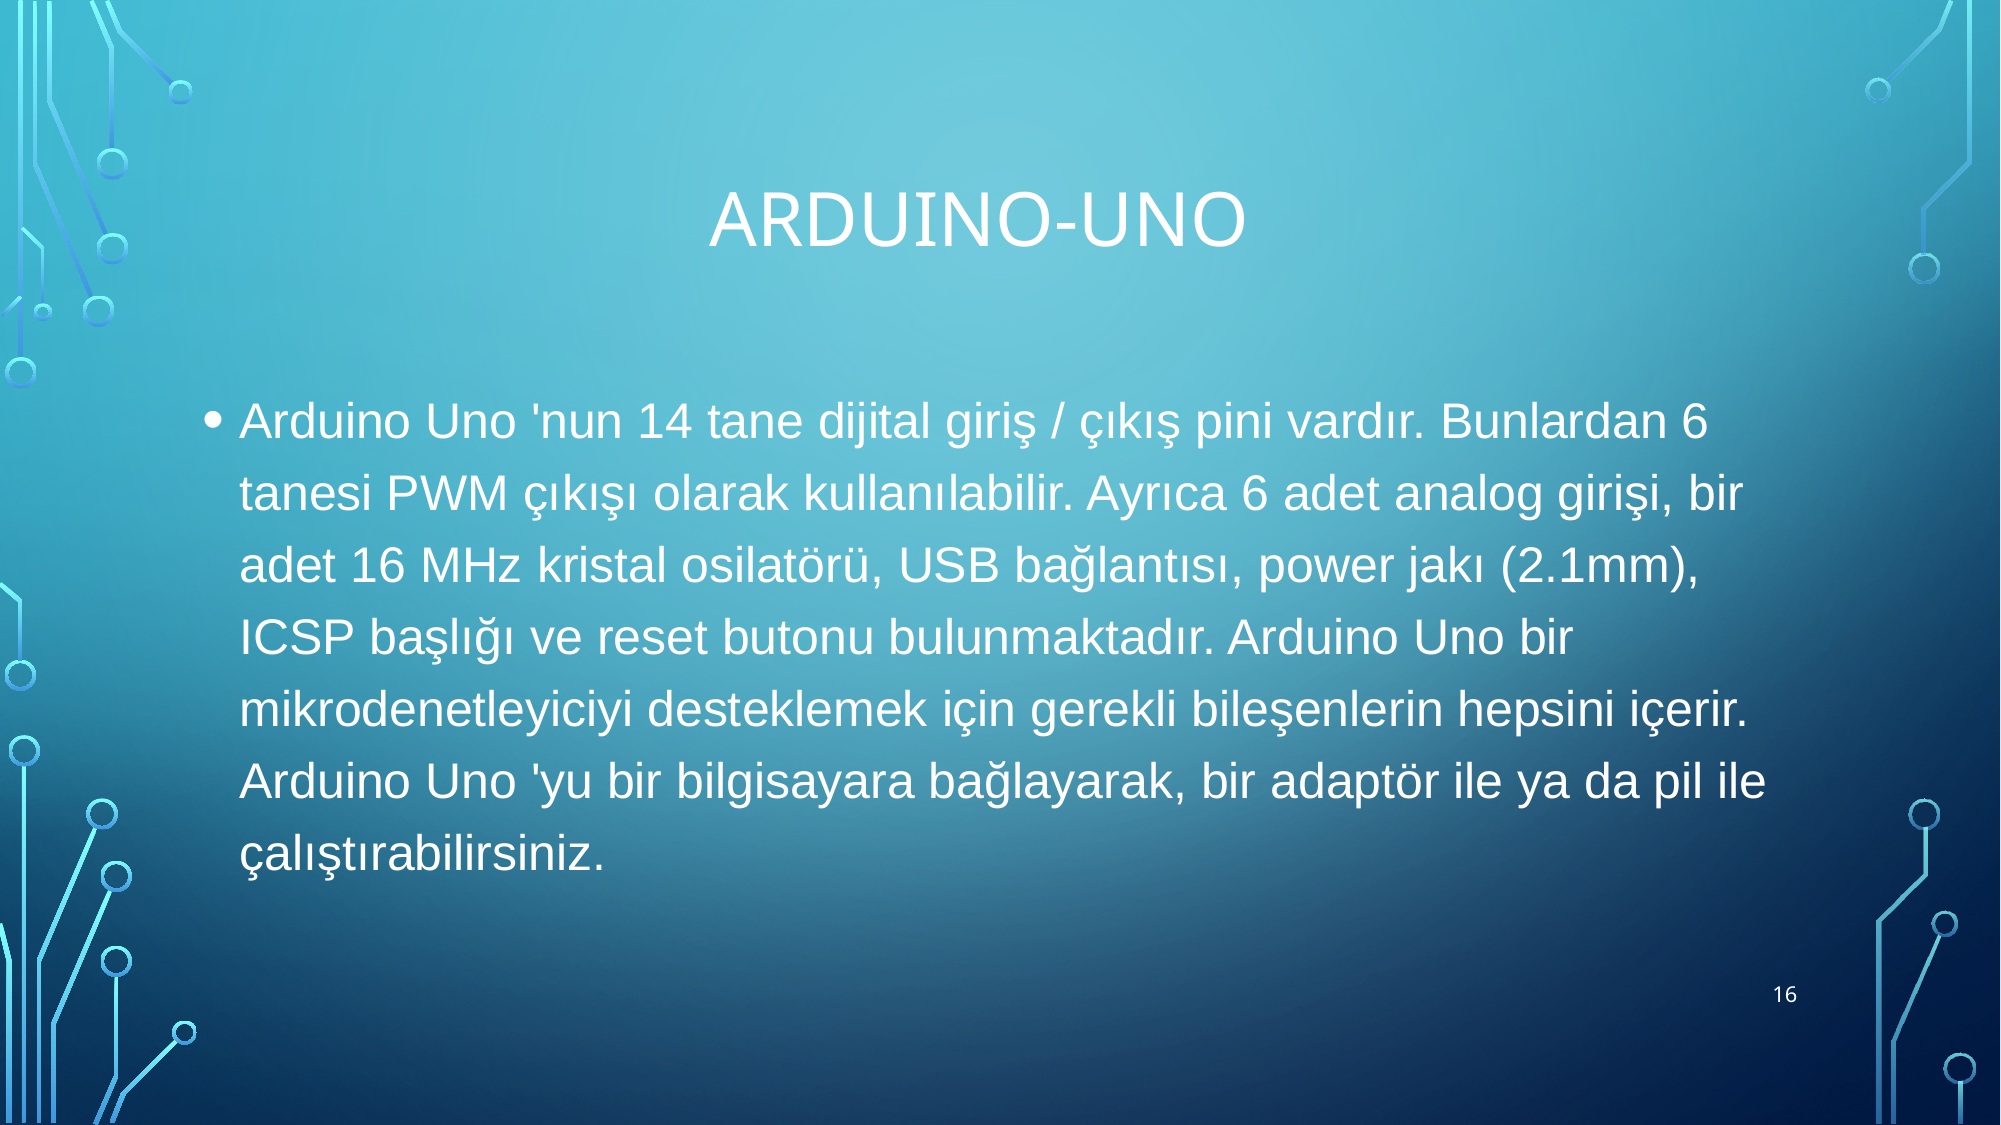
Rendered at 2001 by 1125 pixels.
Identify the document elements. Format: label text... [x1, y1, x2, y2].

title Arduıno-uno [187, 101, 1813, 344]
list Arduino Uno 'nun 14 tane dijital giriş / çıkış pini vardır. Bunlardan 6 tanesi PWM çıkışı olarak kullanılabilir. Ayrıca 6 adet analog girişi, bir adet 16 MHz kristal osilatörü, USB bağlantısı, power jakı (2.1mm), ICSP başlığı ve reset butonu bulunmaktadır. Arduino Uno bir mikrodenetleyiciyi desteklemek için gerekli bileşenlerin hepsini içerir. Arduino Uno 'yu bir bilgisayara bağlayarak, bir adaptör ile ya da pil ile çalıştırabilirsiniz. [187, 369, 1813, 950]
slide_number 16 [1685, 965, 1813, 1025]
